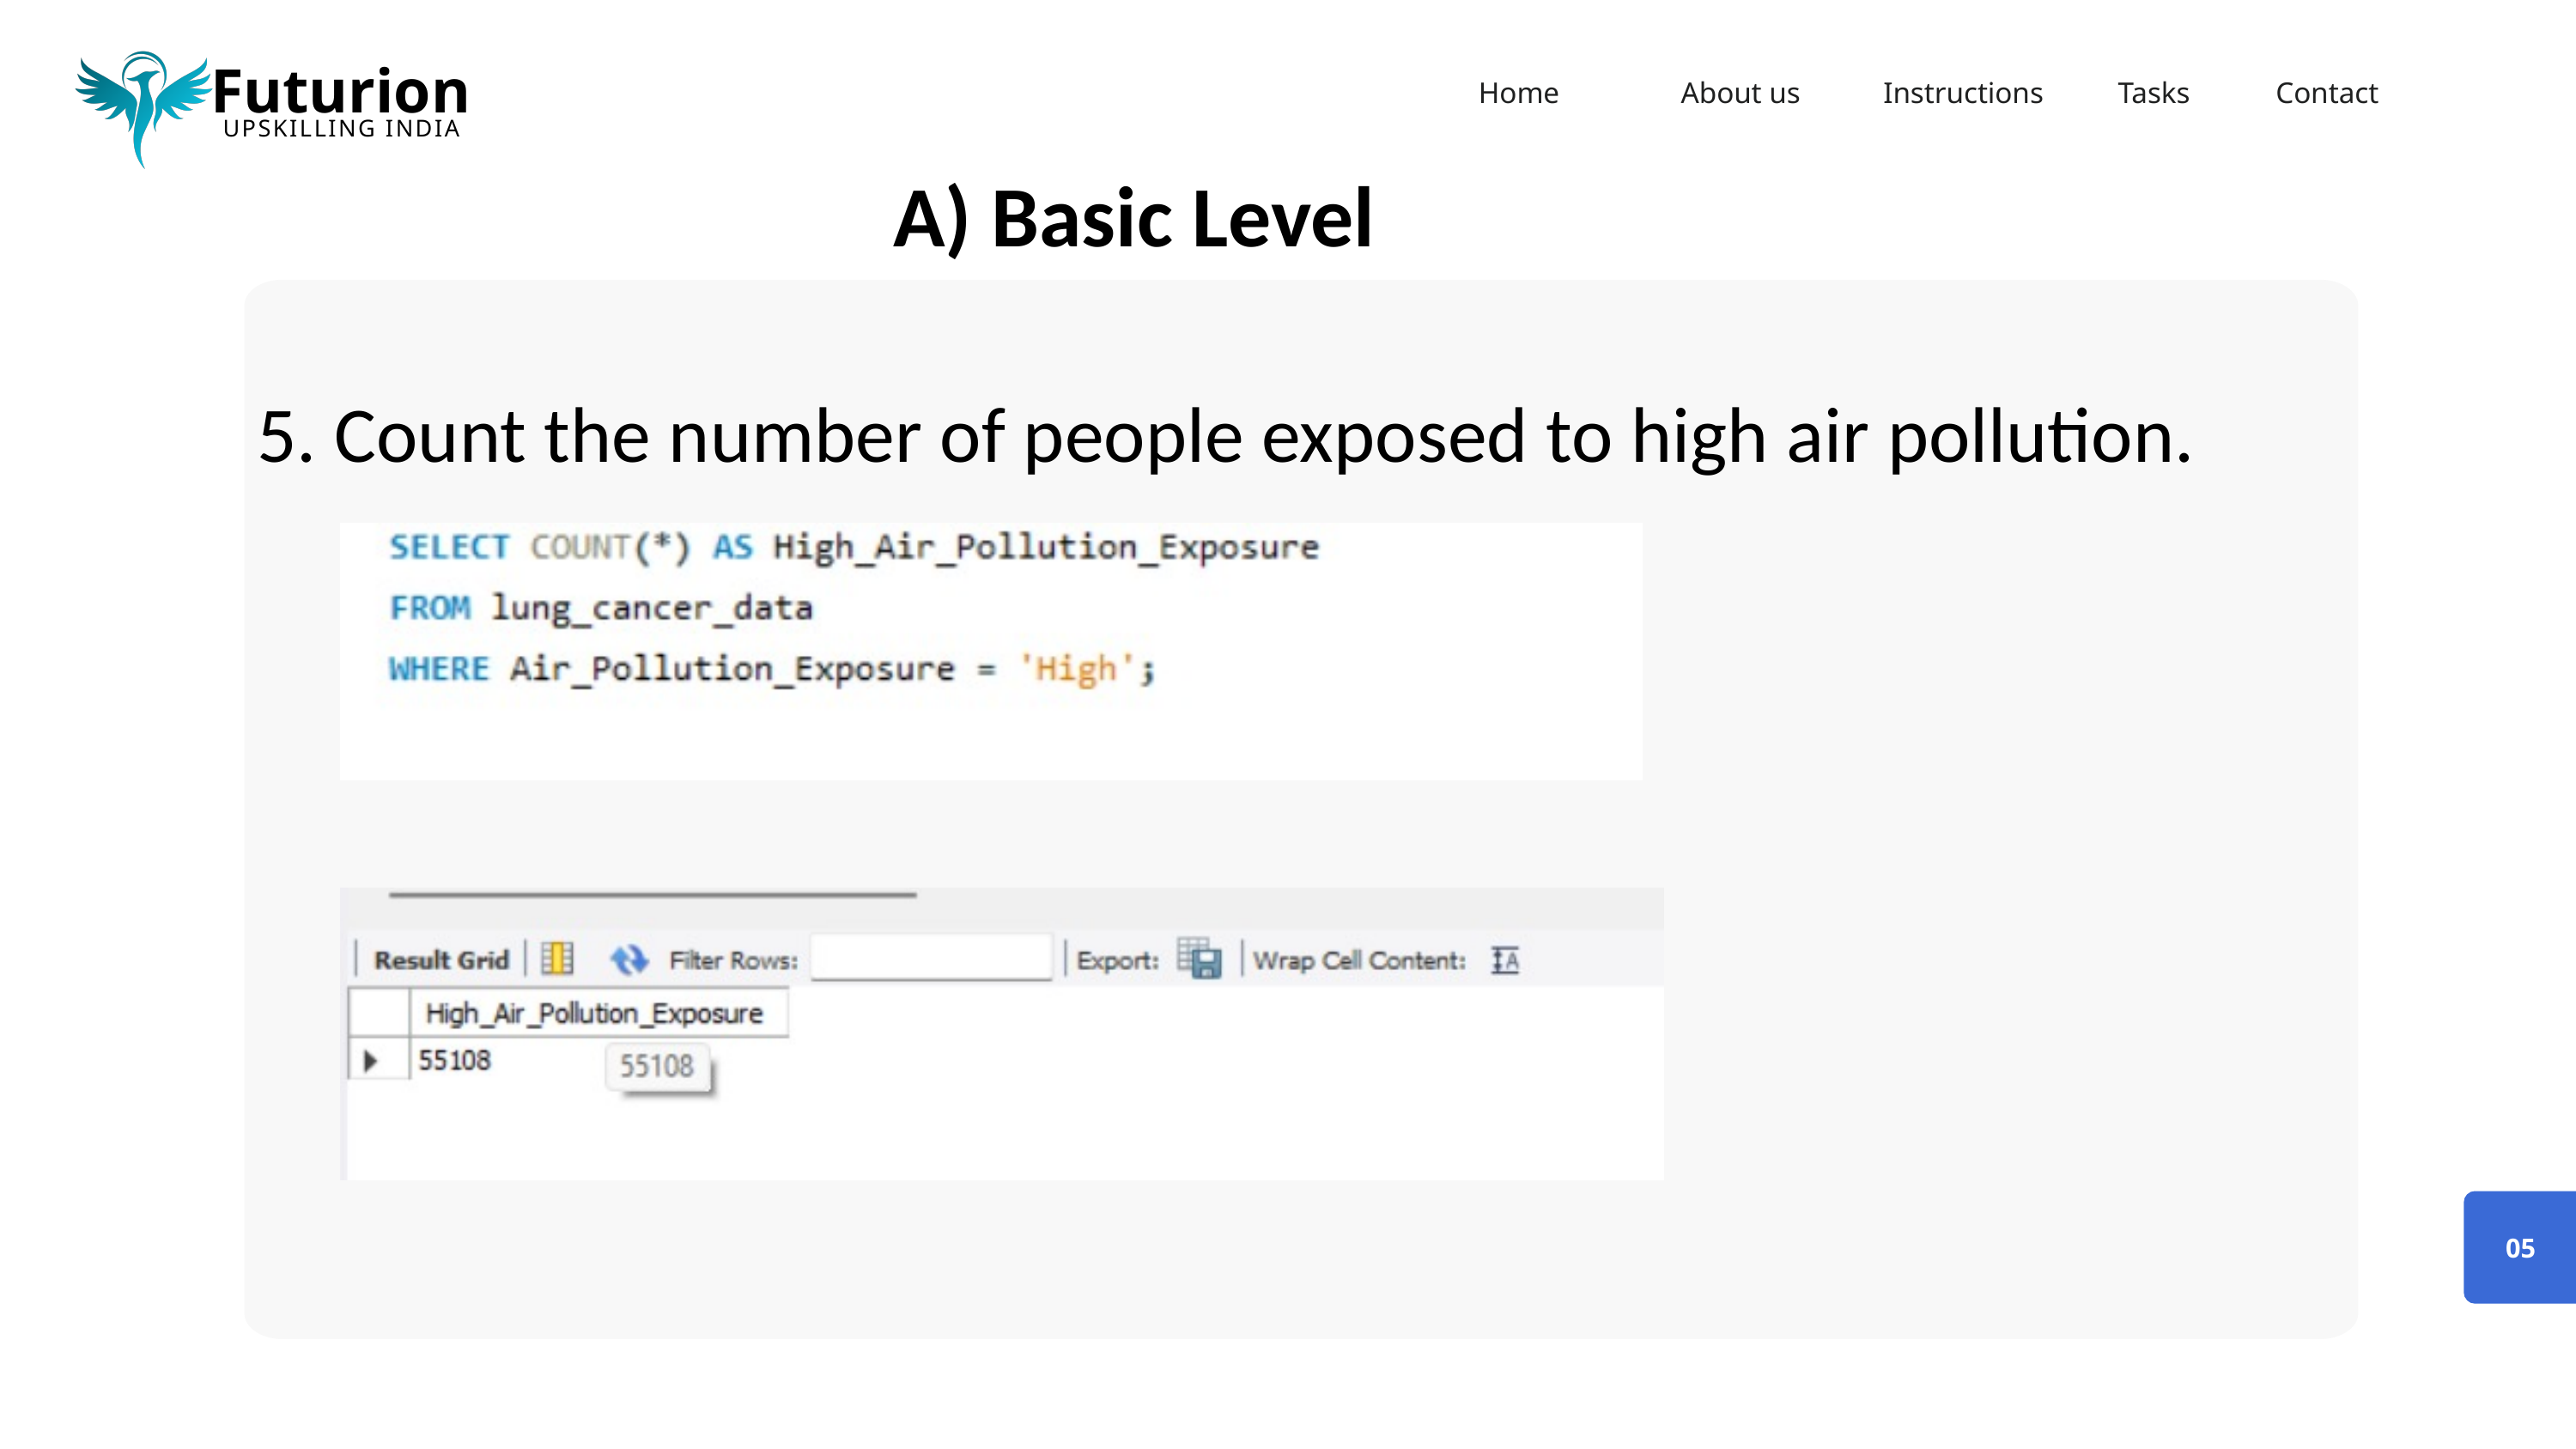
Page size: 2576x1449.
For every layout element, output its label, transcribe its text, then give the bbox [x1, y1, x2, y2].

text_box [75, 48, 495, 169]
picture [340, 523, 1643, 780]
text_box A) Basic Level [880, 155, 1536, 271]
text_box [244, 279, 2359, 1340]
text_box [2464, 1191, 2576, 1304]
picture [340, 888, 1664, 1181]
text_box Tasks [2117, 69, 2268, 109]
text_box About us [1680, 69, 1818, 109]
text_box Instructions [1883, 69, 2065, 109]
text_box Contact [2275, 69, 2414, 109]
text_box Home [1478, 69, 1593, 109]
